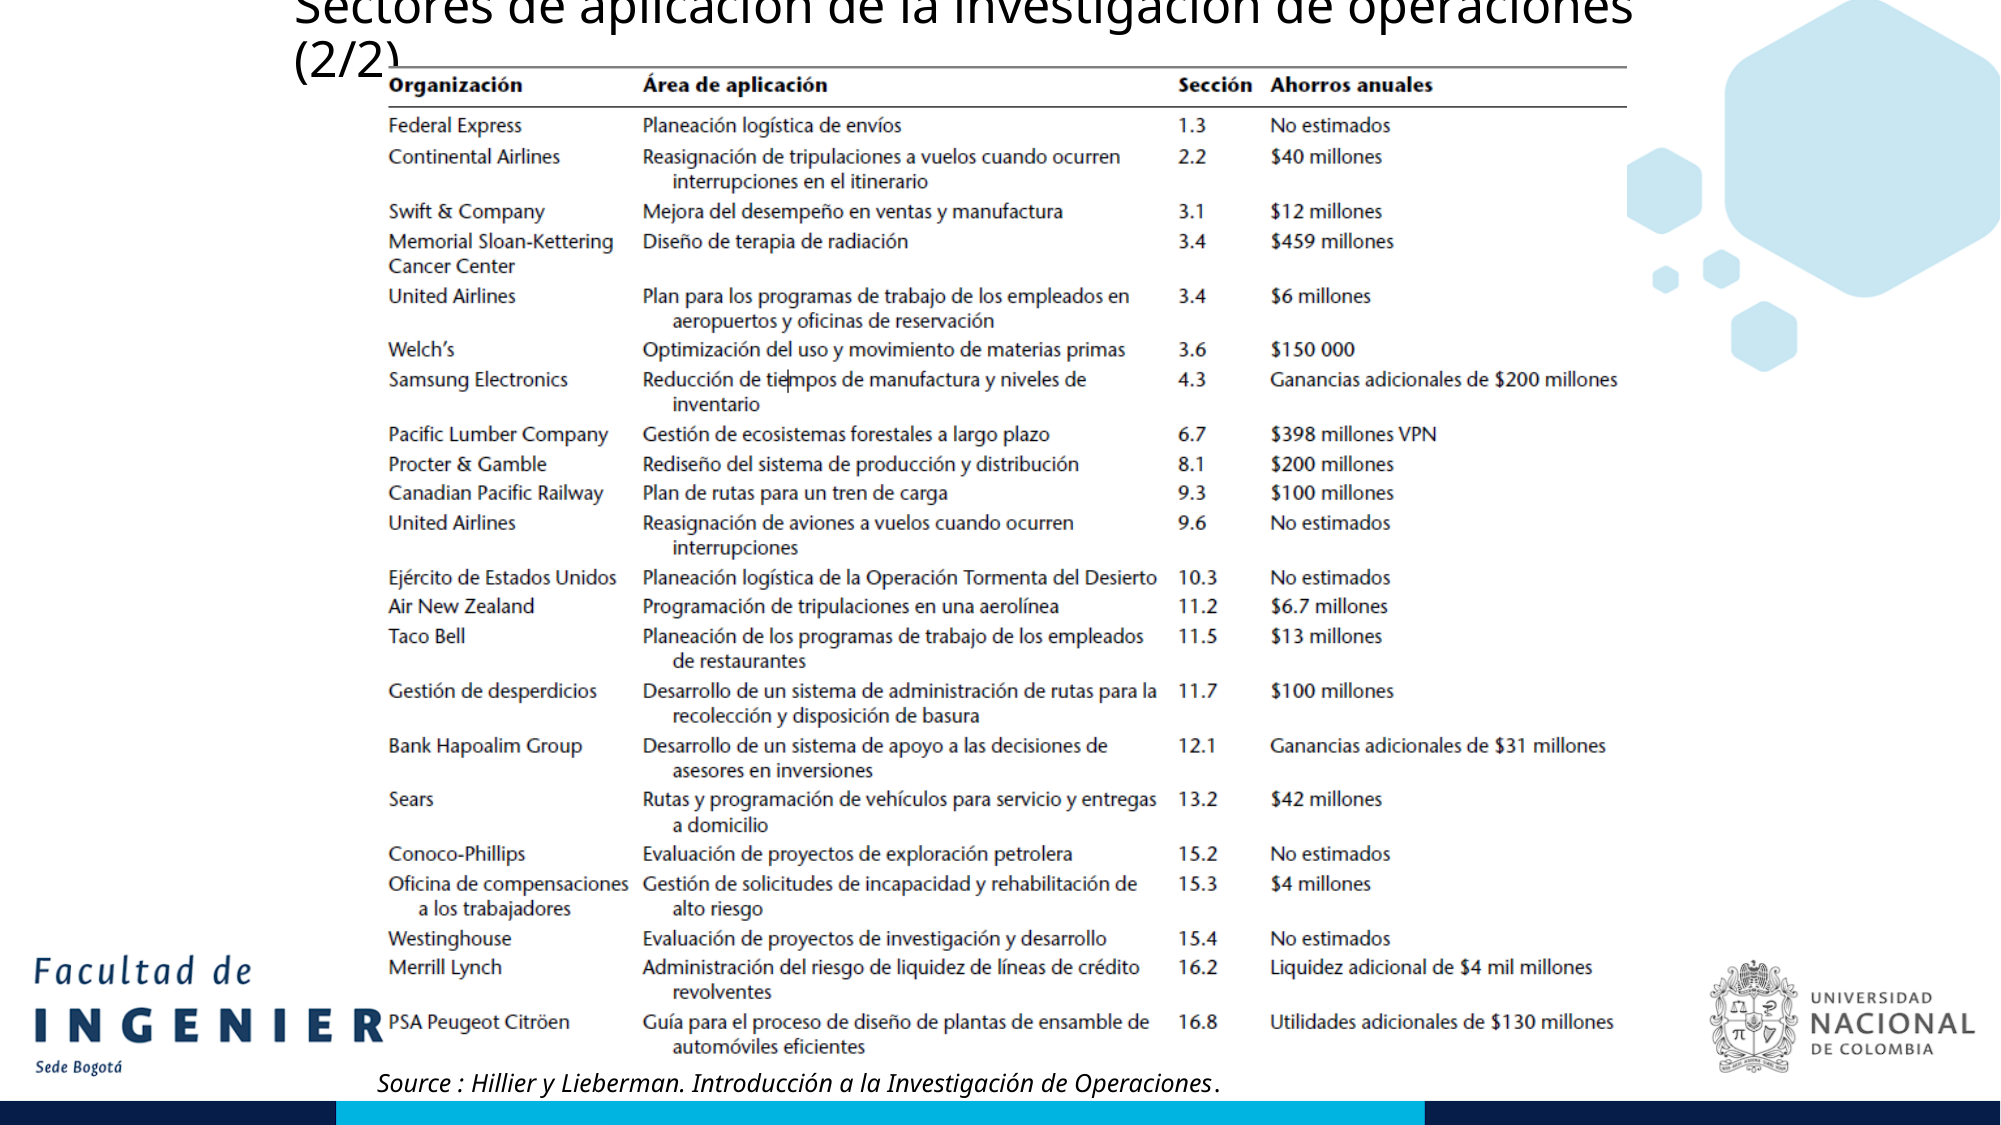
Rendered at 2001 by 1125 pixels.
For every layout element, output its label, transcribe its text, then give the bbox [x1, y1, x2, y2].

picture [0, 0, 2001, 1125]
slide_number [1627, 1042, 1863, 1103]
title Sectores de aplicación de la investigación de operaciones (2/2) [279, 4, 1732, 64]
text_box Source : Hillier y Lieberman. Introducción a la Investigación de Operaciones. [362, 1053, 1733, 1113]
